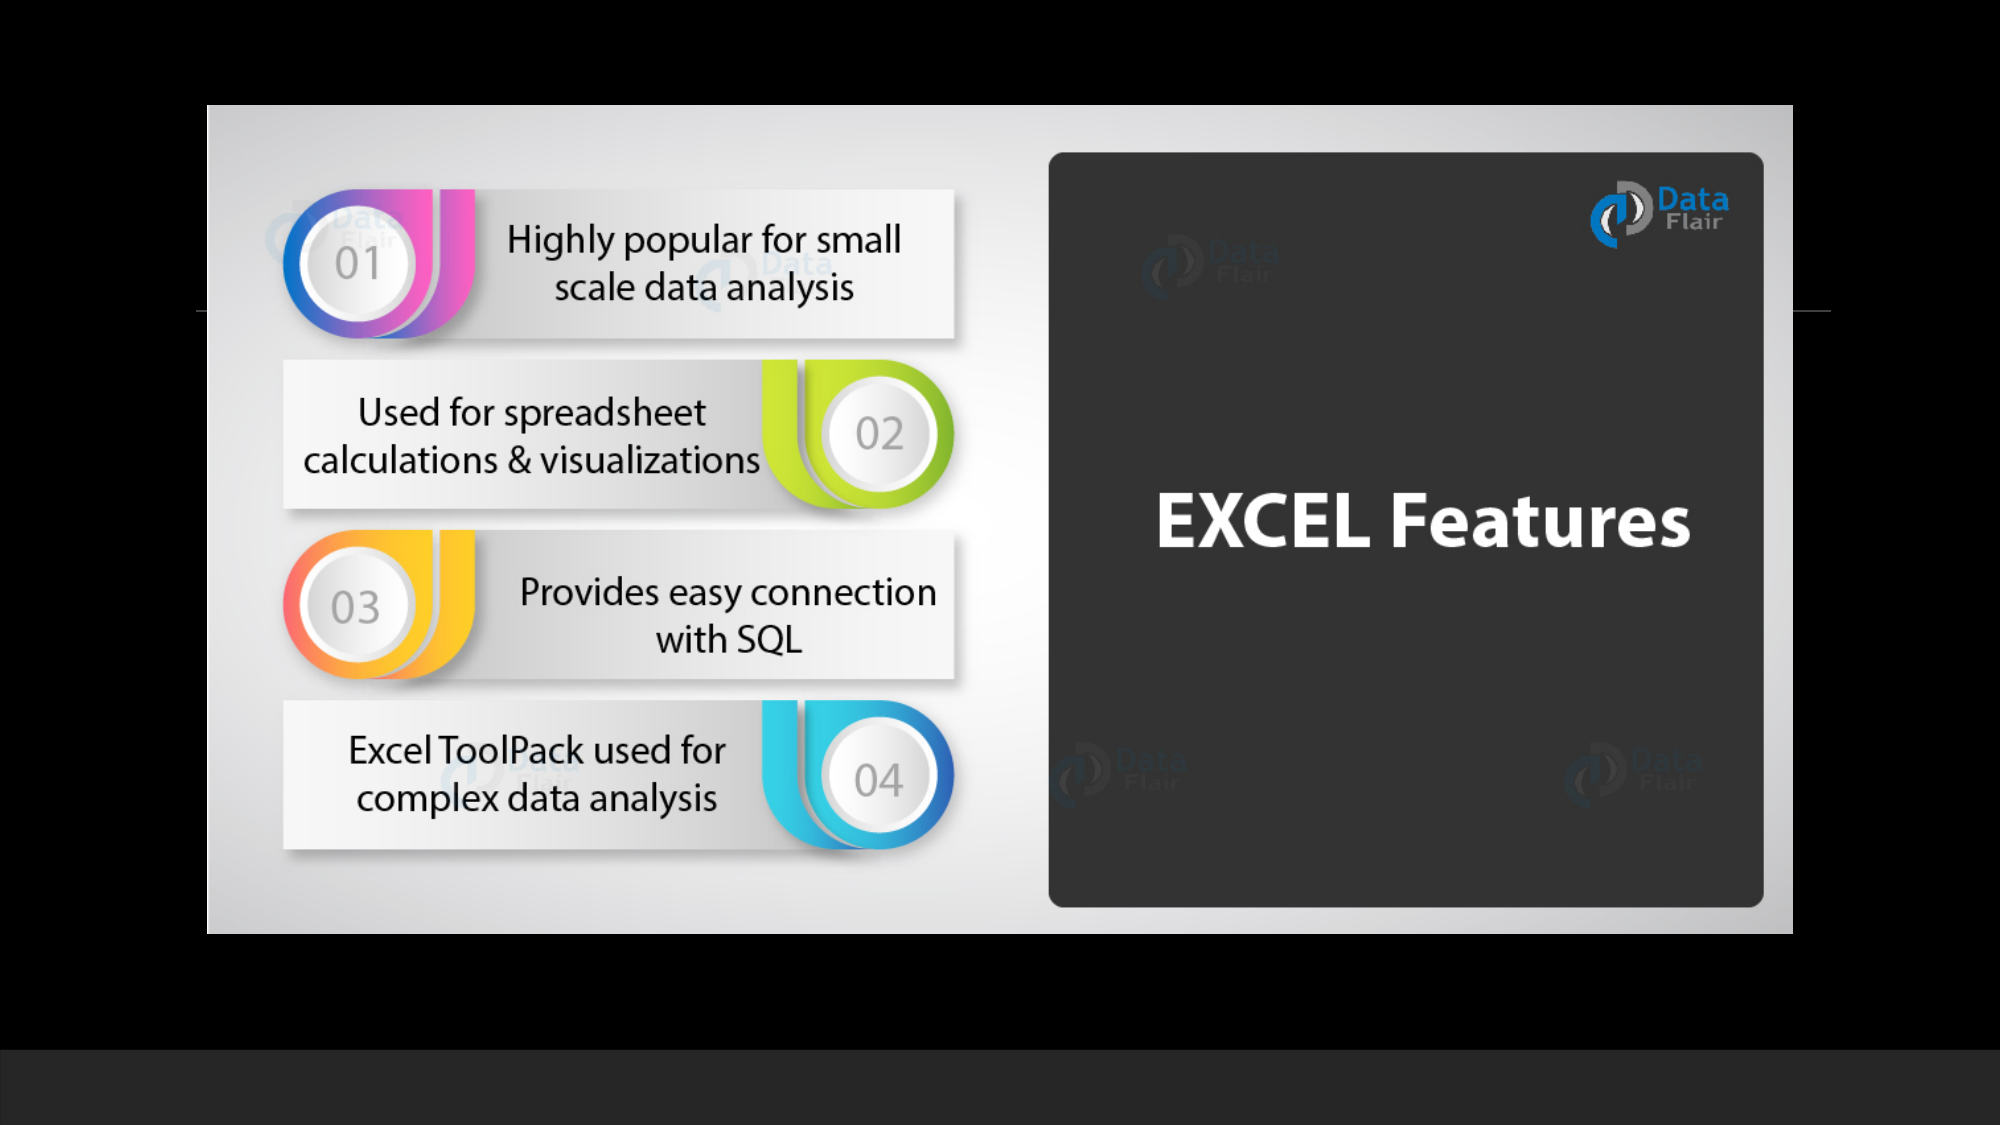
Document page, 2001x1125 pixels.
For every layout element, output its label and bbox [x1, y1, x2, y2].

list [206, 104, 1794, 935]
text_box [0, 1049, 2000, 1125]
